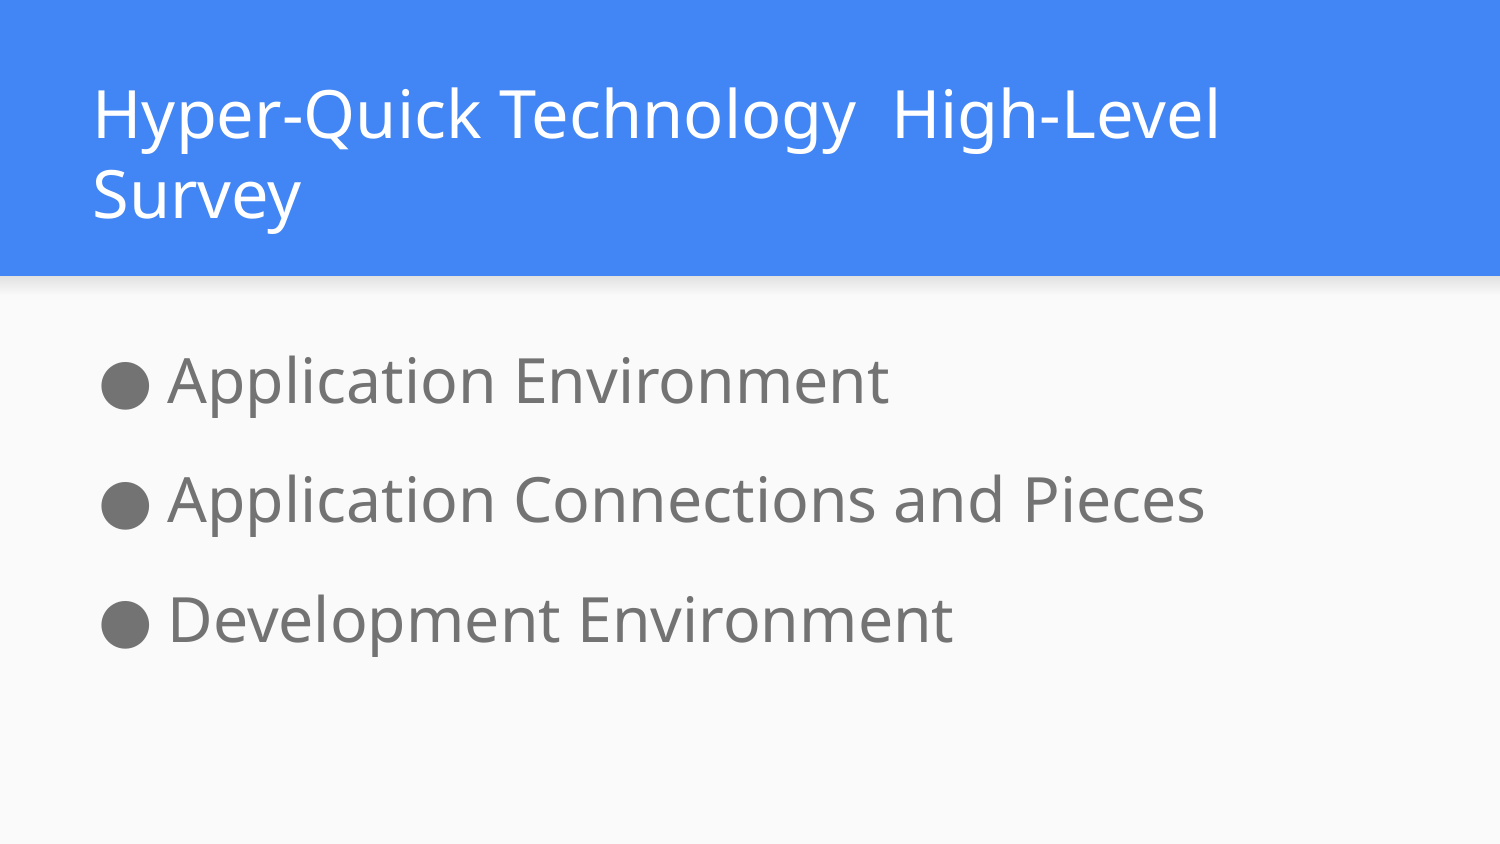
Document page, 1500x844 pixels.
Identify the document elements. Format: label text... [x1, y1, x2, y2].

title Hyper-Quick Technology High-Level Survey [77, 121, 1427, 248]
list Application Environment Application Connections and Pieces Development Environment [77, 314, 1427, 760]
